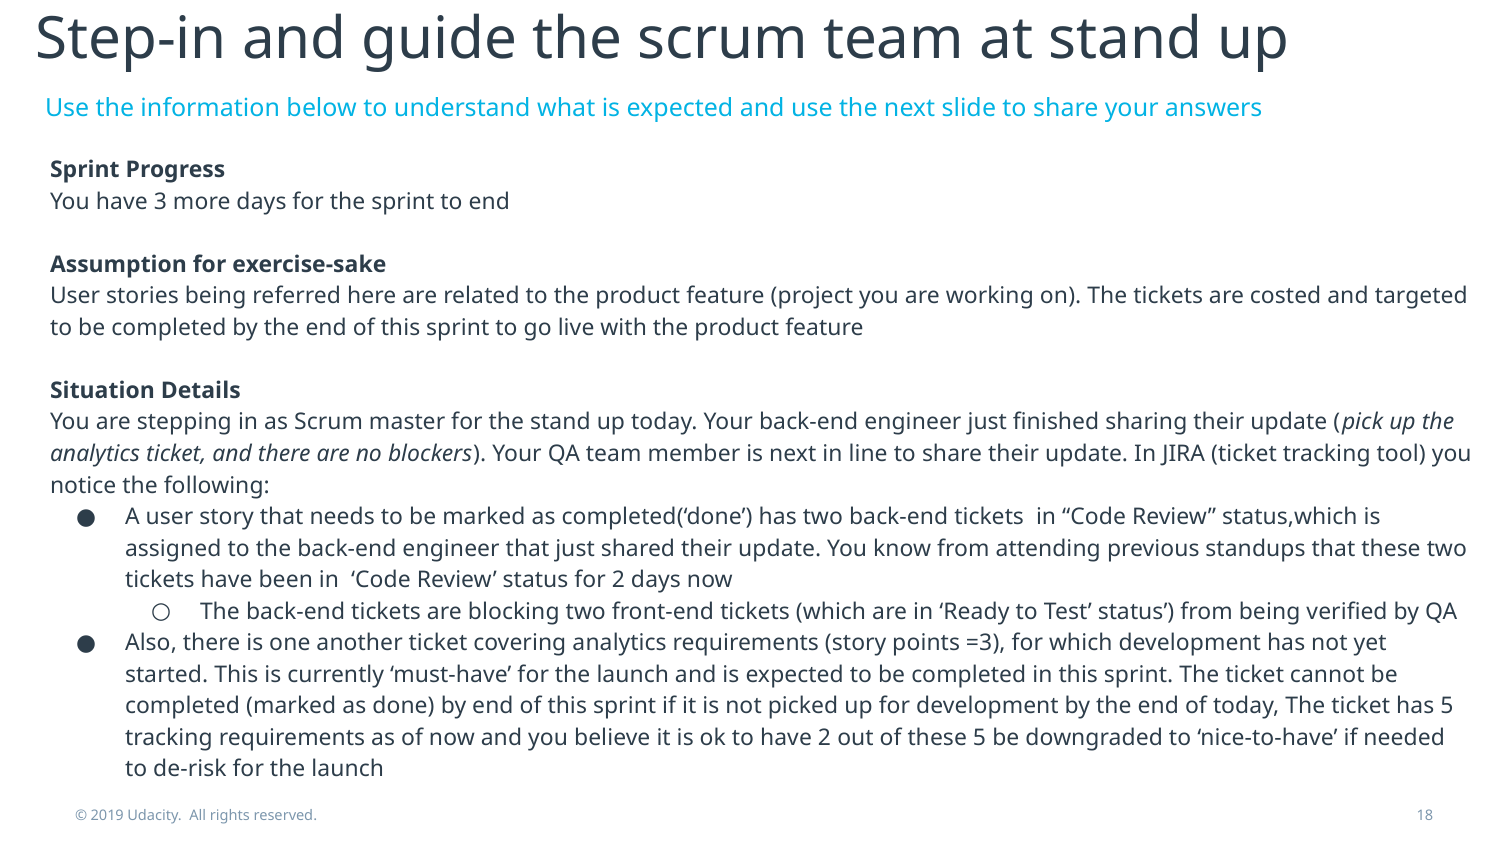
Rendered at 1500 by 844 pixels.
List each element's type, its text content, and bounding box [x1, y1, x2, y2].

list Use the information below to understand what is expected and use the next slide to share your answers [37, 87, 1388, 139]
title Step-in and guide the scrum team at stand up [35, 0, 1489, 77]
slide_number 18 [1416, 806, 1434, 826]
list Sprint Progress You have 3 more days for the sprint to end Assumption for exercise-sake User stories being referred here are related to the product feature (project you are working on). The tickets are costed and targeted to be completed by the end of this sprint to go live with the product feature Situation Details You are stepping in as Scrum master for the stand up today. Your back-end engineer just finished sharing their update (pick up the analytics ticket, and there are no blockers). Your QA team member is next in line to share their update. In JIRA (ticket tracking tool) you notice the following: A user story that needs to be marked as completed(‘done’) has two back-end tickets in “Code Review” status,which is assigned to the back-end engineer that just shared their update. You know from attending previous standups that these two tickets have been in ‘Code Review’ status for 2 days now The back-end tickets are blocking two front-end tickets (which are in ‘Ready to Test’ status’) from being verified by QA Also, there is one another ticket covering analytics requirements (story points =3), for which development has not yet started. This is currently ‘must-have’ for the launch and is expected to be completed in this sprint. The ticket cannot be completed (marked as done) by end of this sprint if it is not picked up for development by the end of today, The ticket has 5 tracking requirements as of now and you believe it is ok to have 2 out of these 5 be downgraded to ‘nice-to-have’ if needed to de-risk for the launch [50, 150, 1474, 825]
